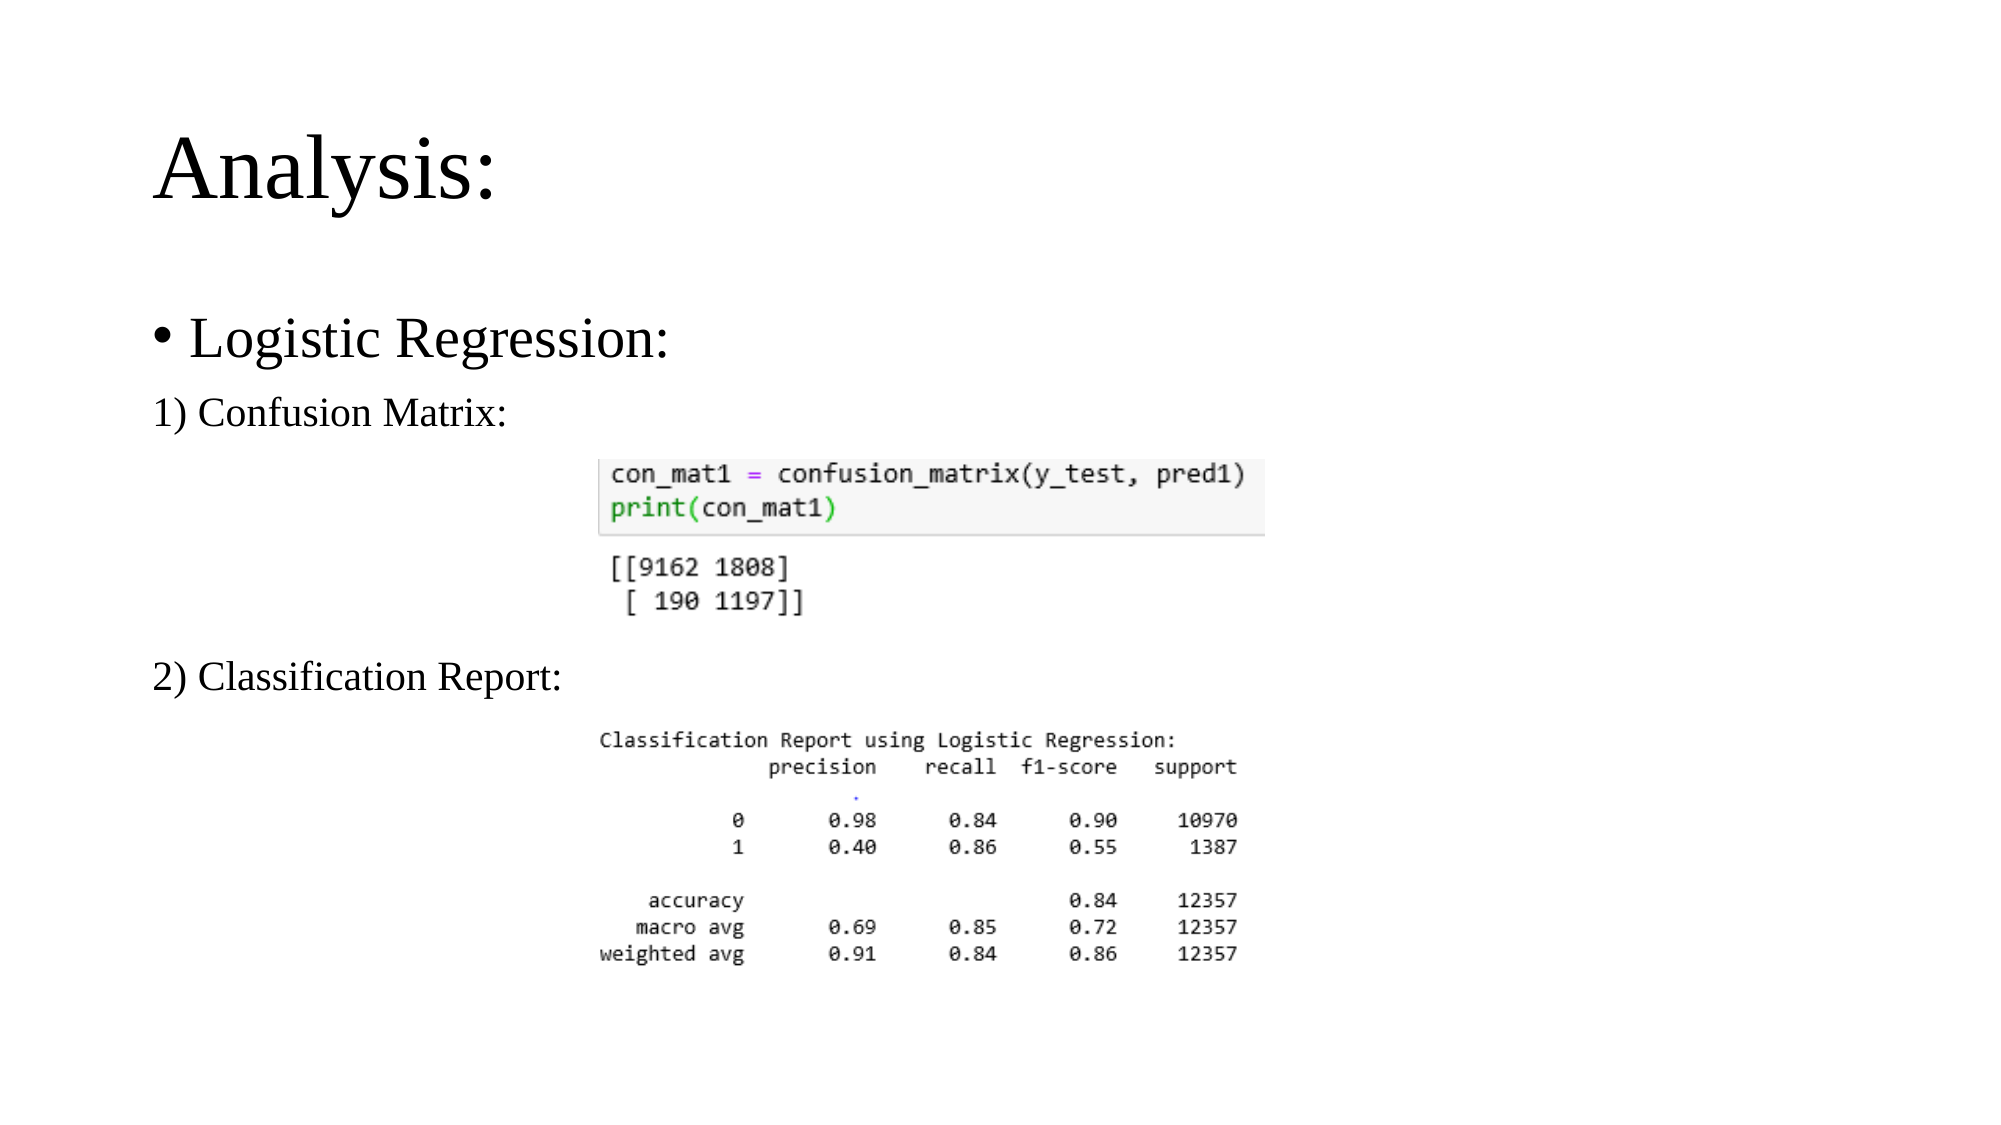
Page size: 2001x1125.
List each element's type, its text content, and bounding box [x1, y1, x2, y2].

title Analysis: [137, 59, 1863, 278]
picture [571, 727, 1265, 986]
picture [598, 459, 1265, 630]
list Logistic Regression: 1) Confusion Matrix: 2) Classification Report: [137, 299, 1863, 1014]
